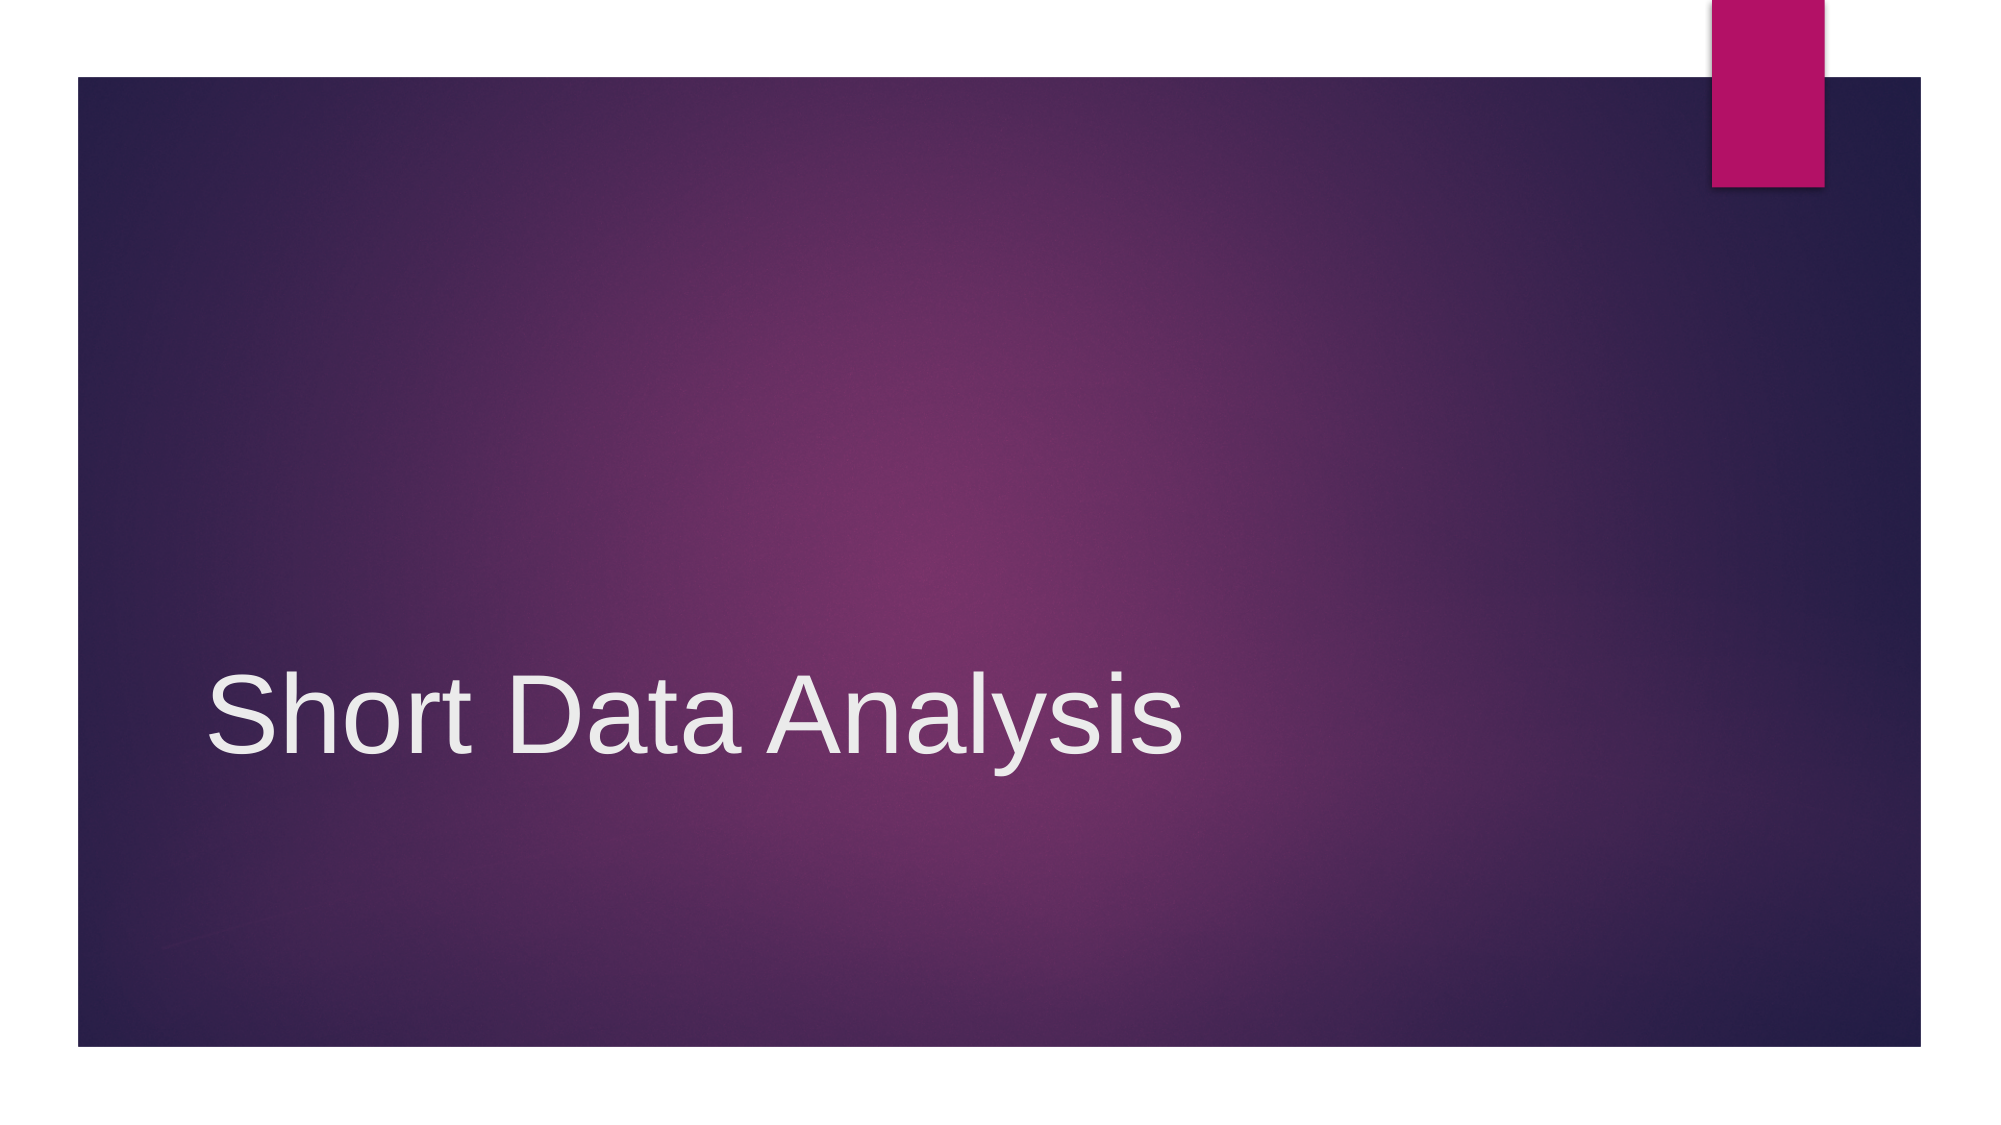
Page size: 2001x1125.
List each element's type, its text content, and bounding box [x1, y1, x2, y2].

title Short Data Analysis [189, 344, 1638, 784]
